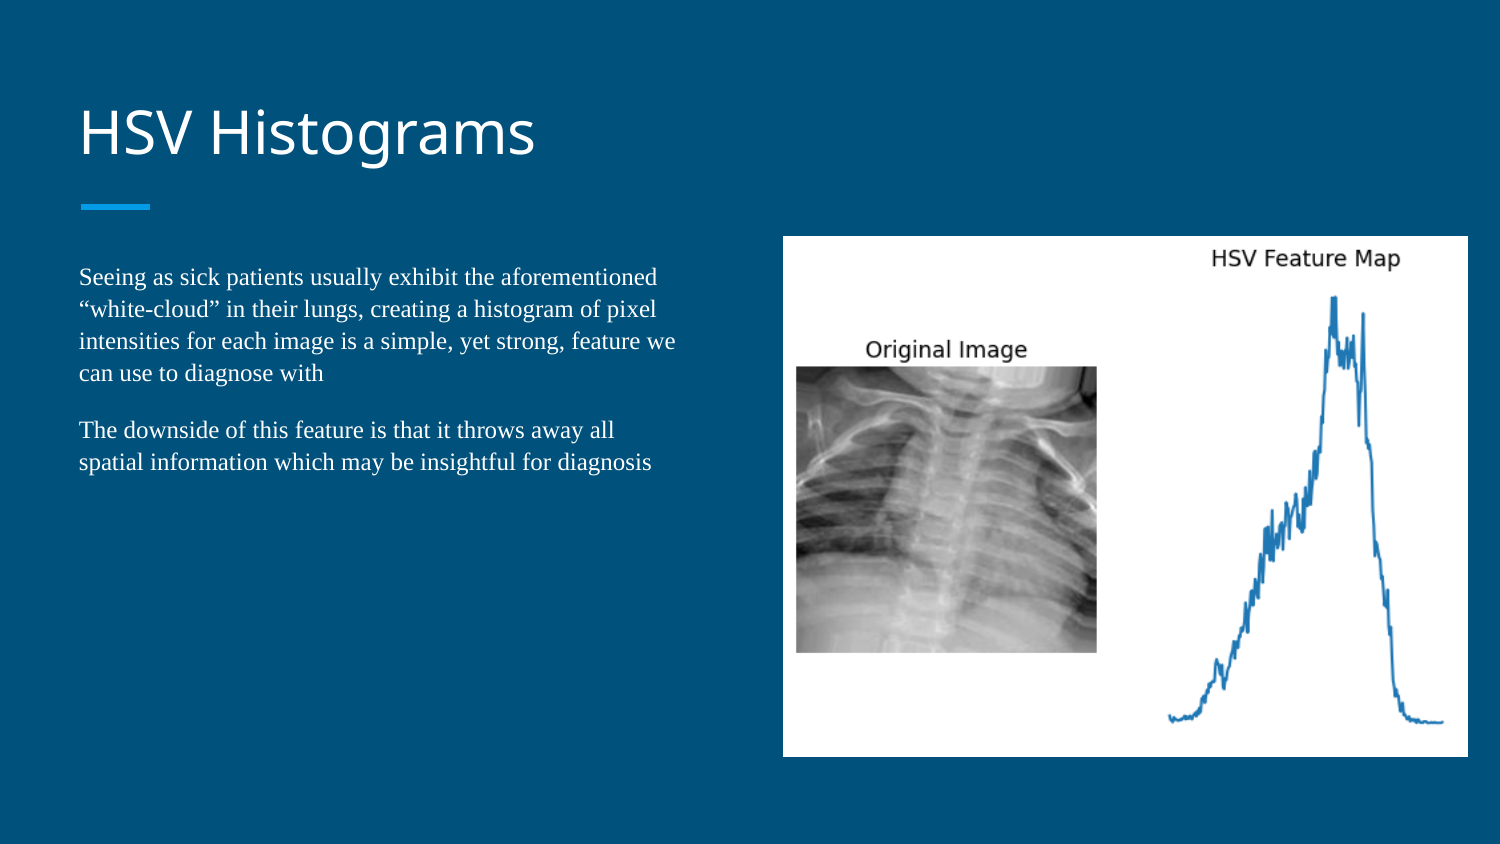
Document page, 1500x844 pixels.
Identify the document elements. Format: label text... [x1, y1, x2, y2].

title HSV Histograms [63, 75, 1437, 188]
picture [784, 237, 1467, 756]
list Seeing as sick patients usually exhibit the aforementioned “white-cloud” in their lungs, creating a histogram of pixel intensities for each image is a simple, yet strong, feature we can use to diagnose with The downside of this feature is that it throws away all spatial information which may be insightful for diagnosis [63, 244, 702, 750]
